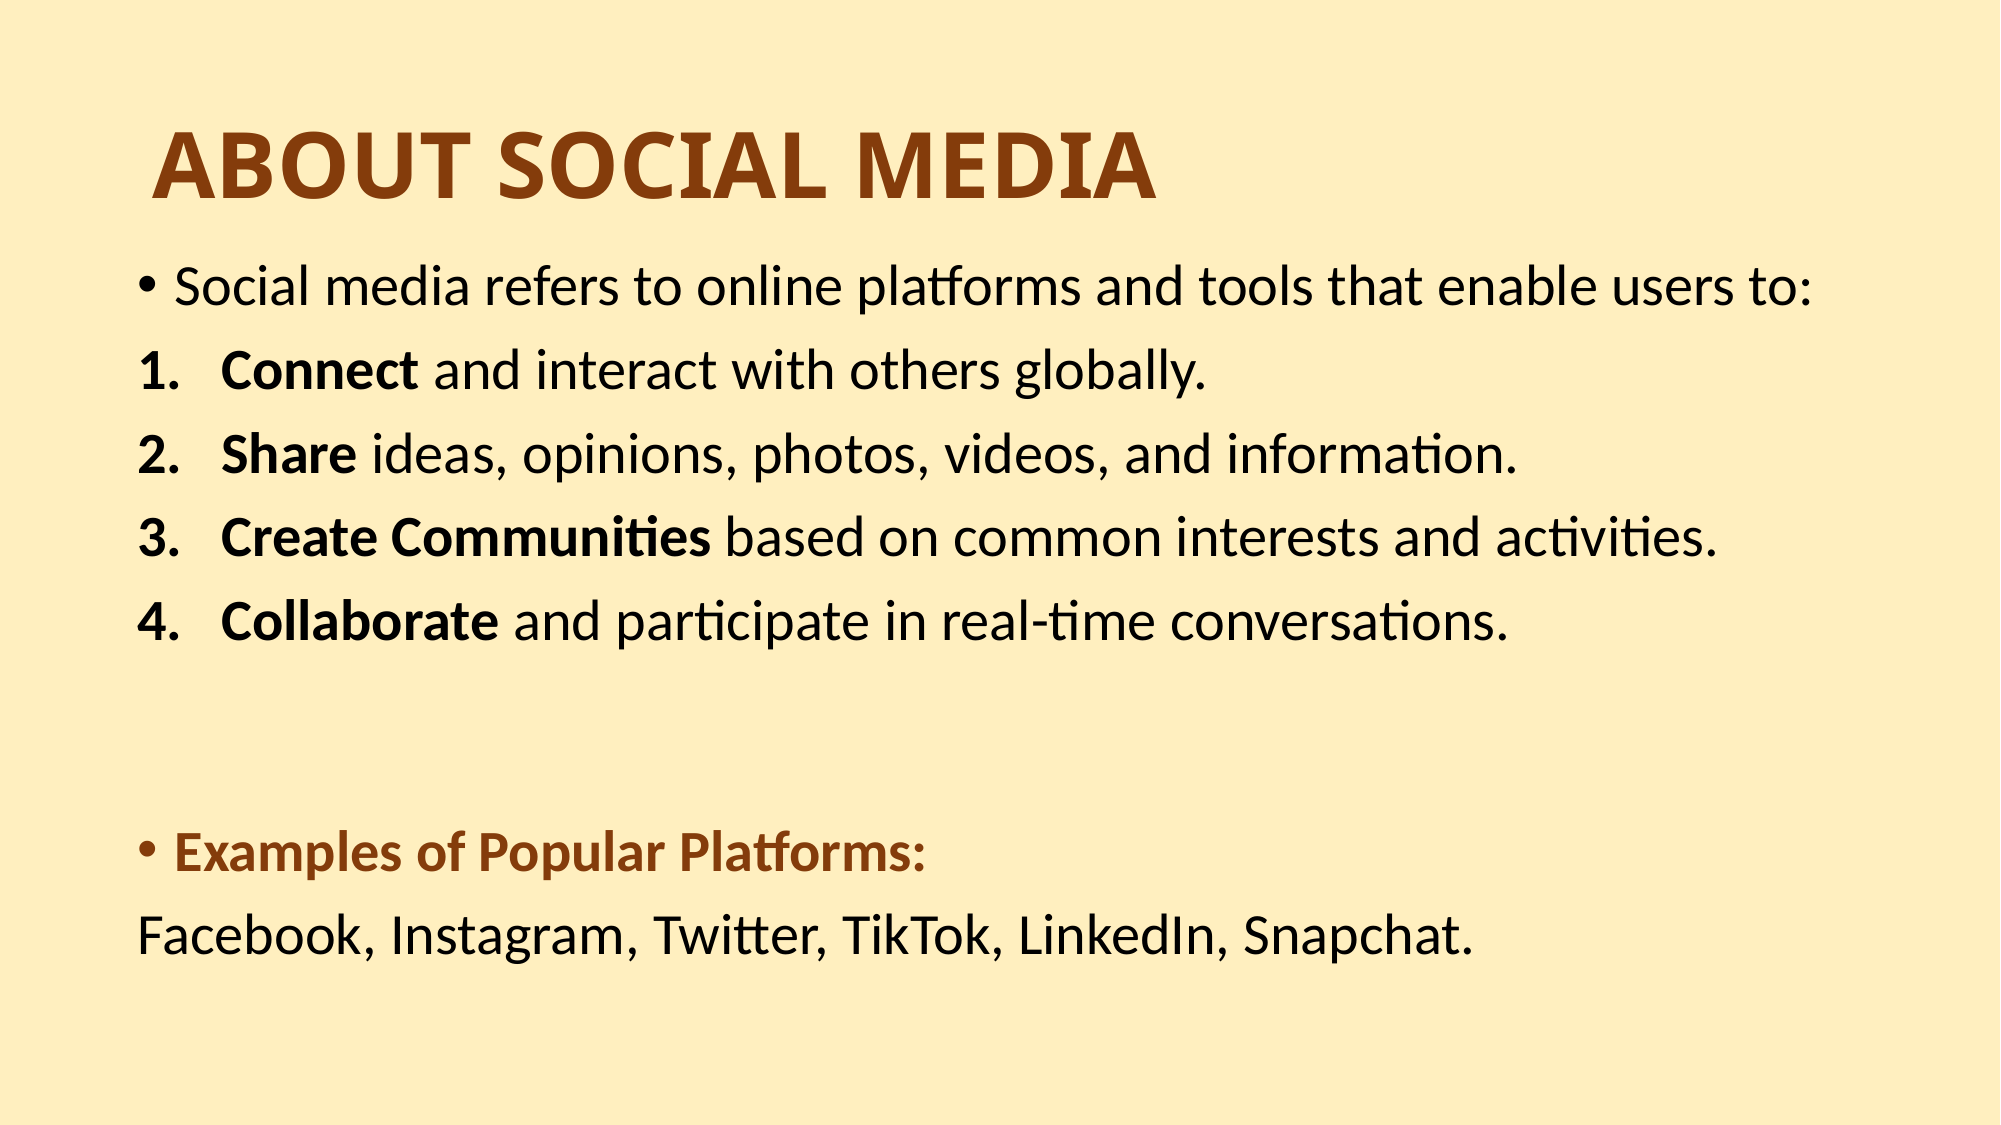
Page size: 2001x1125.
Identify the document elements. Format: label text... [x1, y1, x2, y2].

title ABOUT SOCIAL MEDIA [137, 59, 1863, 247]
list Social media refers to online platforms and tools that enable users to: Connect and interact with others globally. Share ideas, opinions, photos, videos, and information. Create Communities based on common interests and activities. Collaborate and participate in real-time conversations. Examples of Popular Platforms: Facebook, Instagram, Twitter, TikTok, LinkedIn, Snapchat. [122, 247, 1891, 1014]
